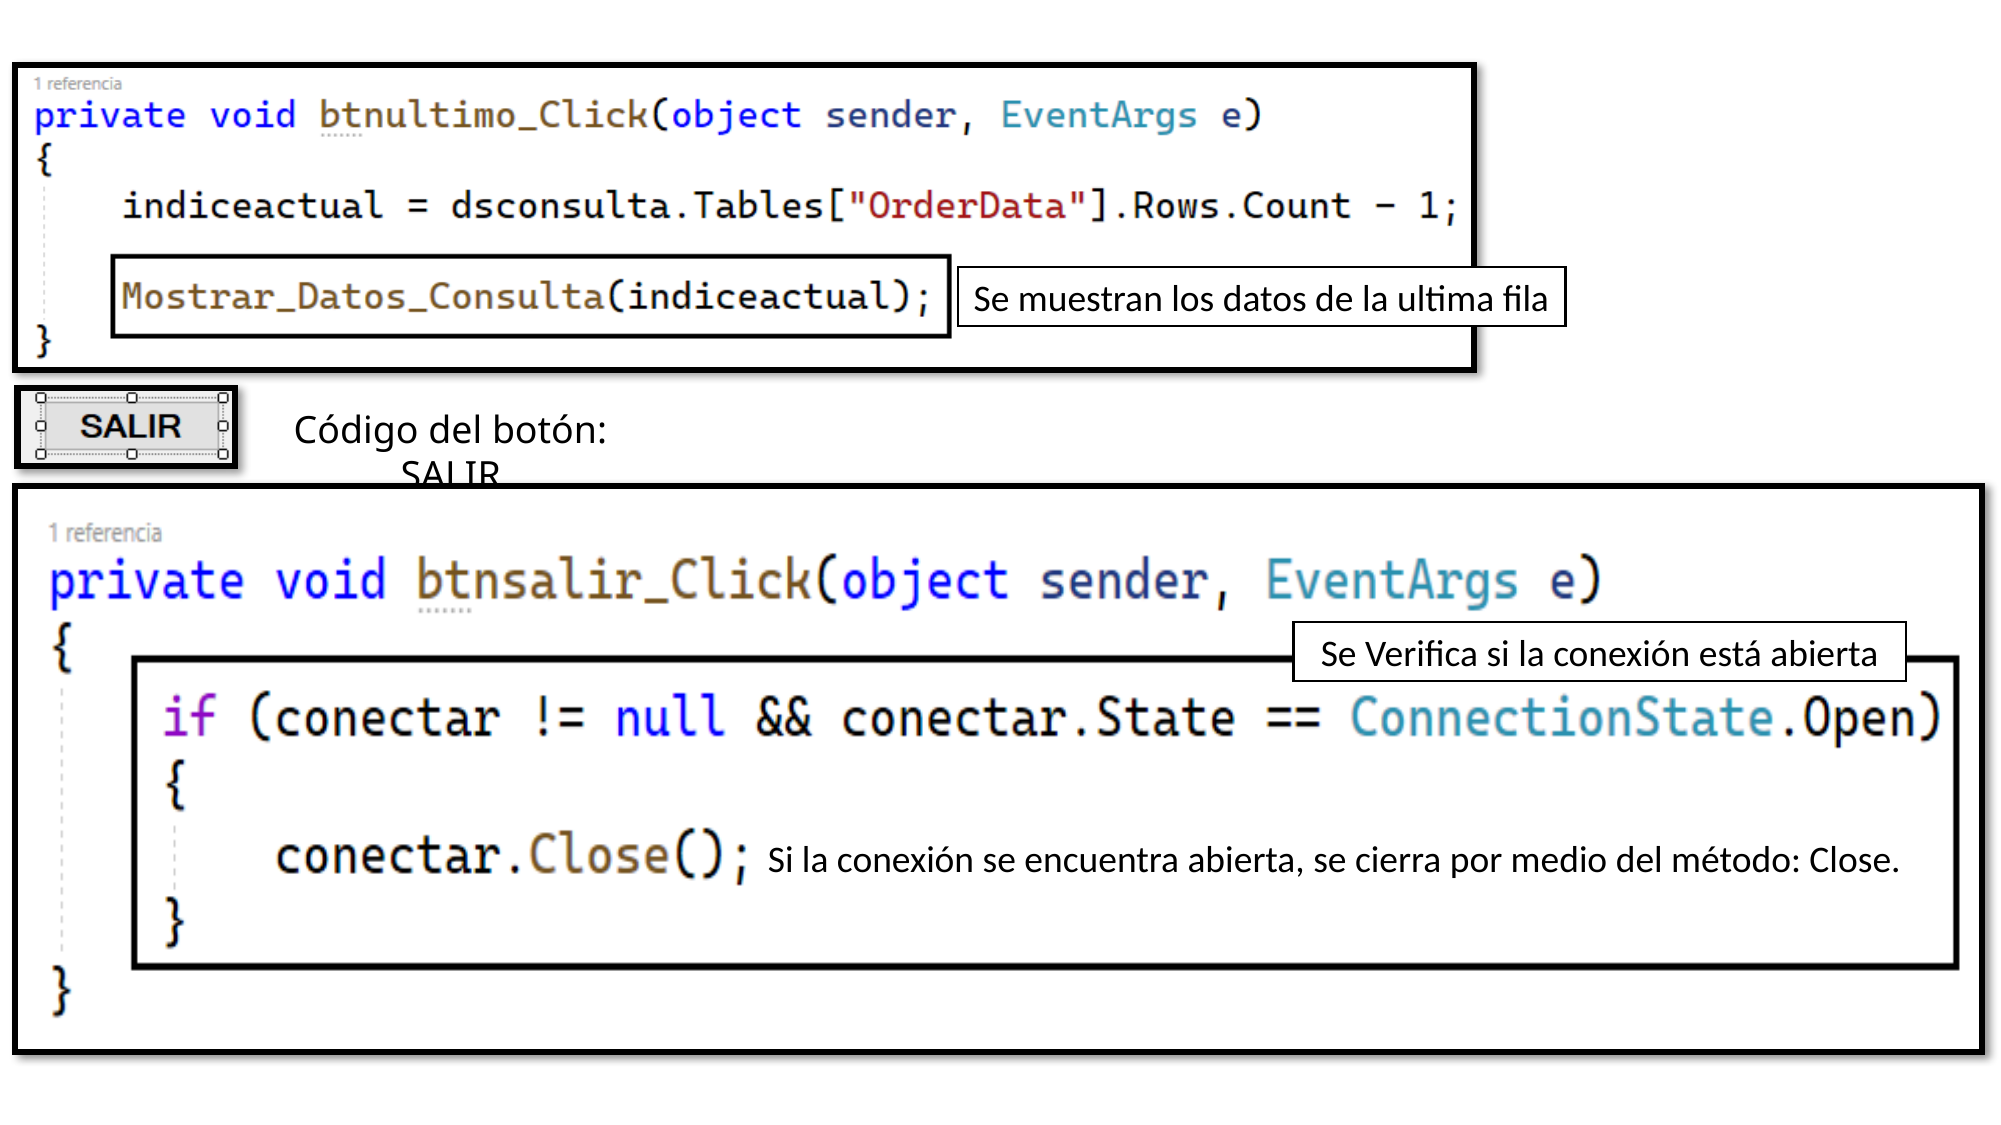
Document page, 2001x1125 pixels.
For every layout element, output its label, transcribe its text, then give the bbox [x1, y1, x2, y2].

picture [17, 68, 1471, 367]
text_box Se muestran los datos de la ultima fila [1471, 266, 1567, 327]
picture [17, 489, 1980, 1049]
text_box Código del botón: SALIR [249, 398, 652, 480]
picture [20, 391, 232, 463]
